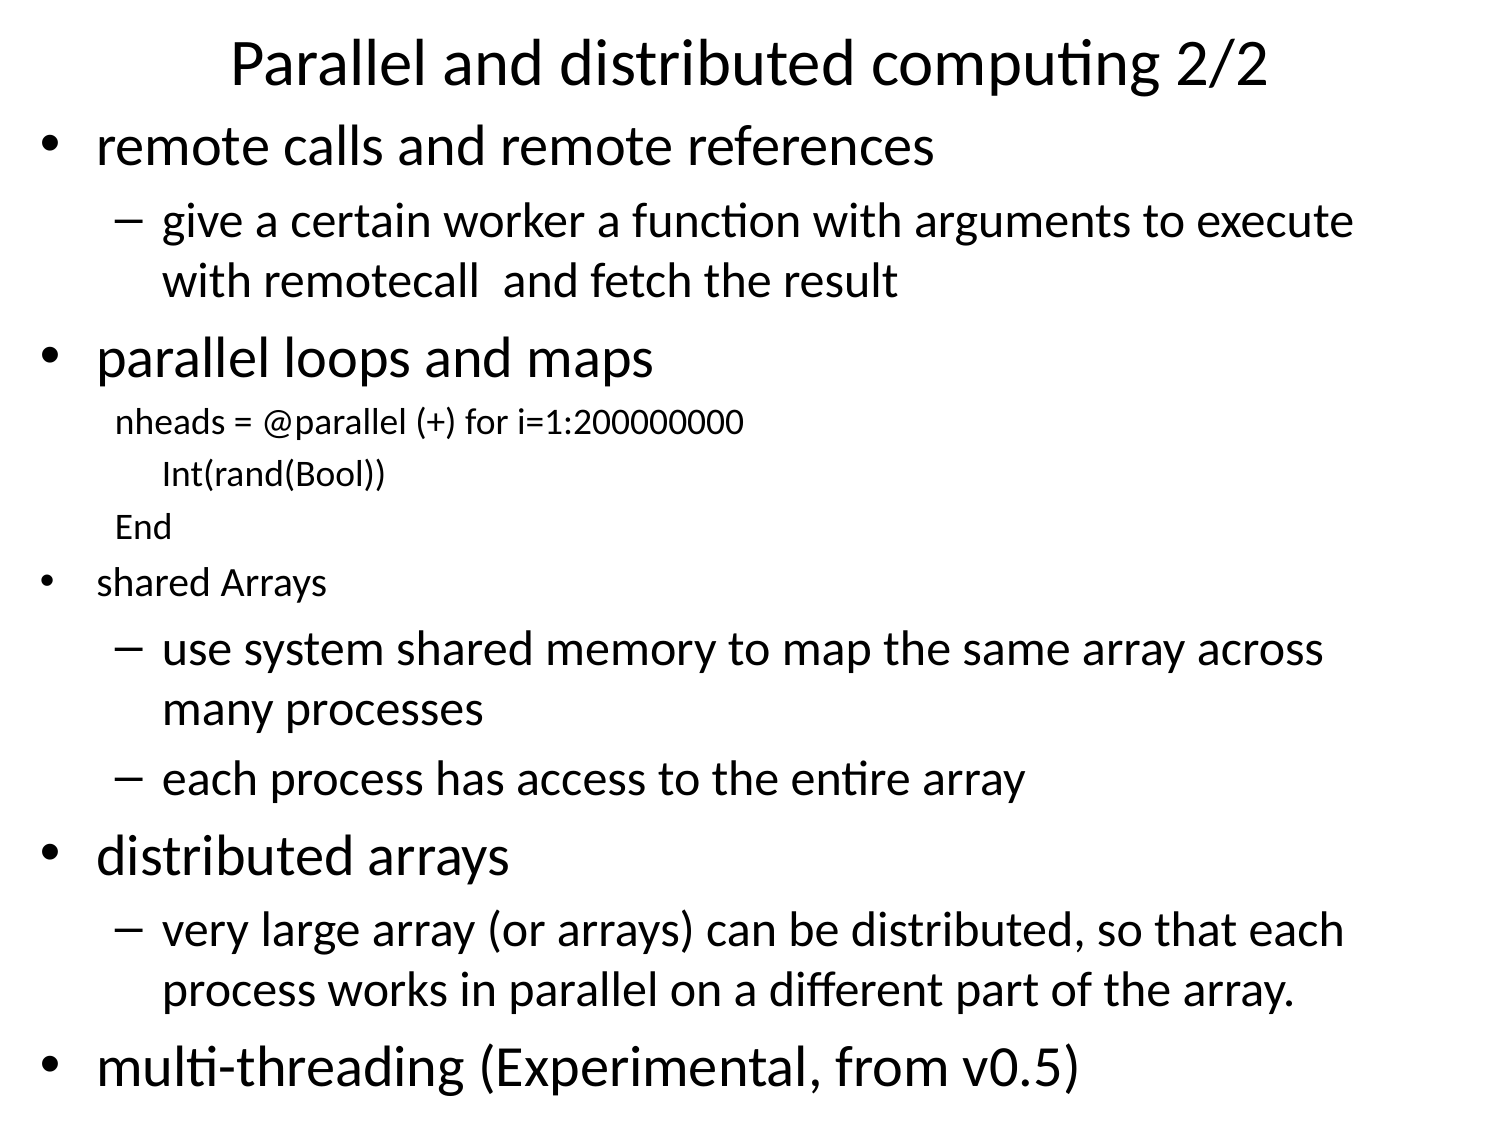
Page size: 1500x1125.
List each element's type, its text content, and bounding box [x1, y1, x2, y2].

title Parallel and distributed computing 2/2 [75, 0, 1425, 118]
list remote calls and remote references give a certain worker a function with arguments to execute with remotecall and fetch the result parallel loops and maps nheads = @parallel (+) for i=1:200000000 Int(rand(Bool)) End shared Arrays use system shared memory to map the same array across many processes each process has access to the entire array distributed arrays very large array (or arrays) can be distributed, so that each process works in parallel on a different part of the array. multi-threading (Experimental, from v0.5) [24, 99, 1400, 1125]
